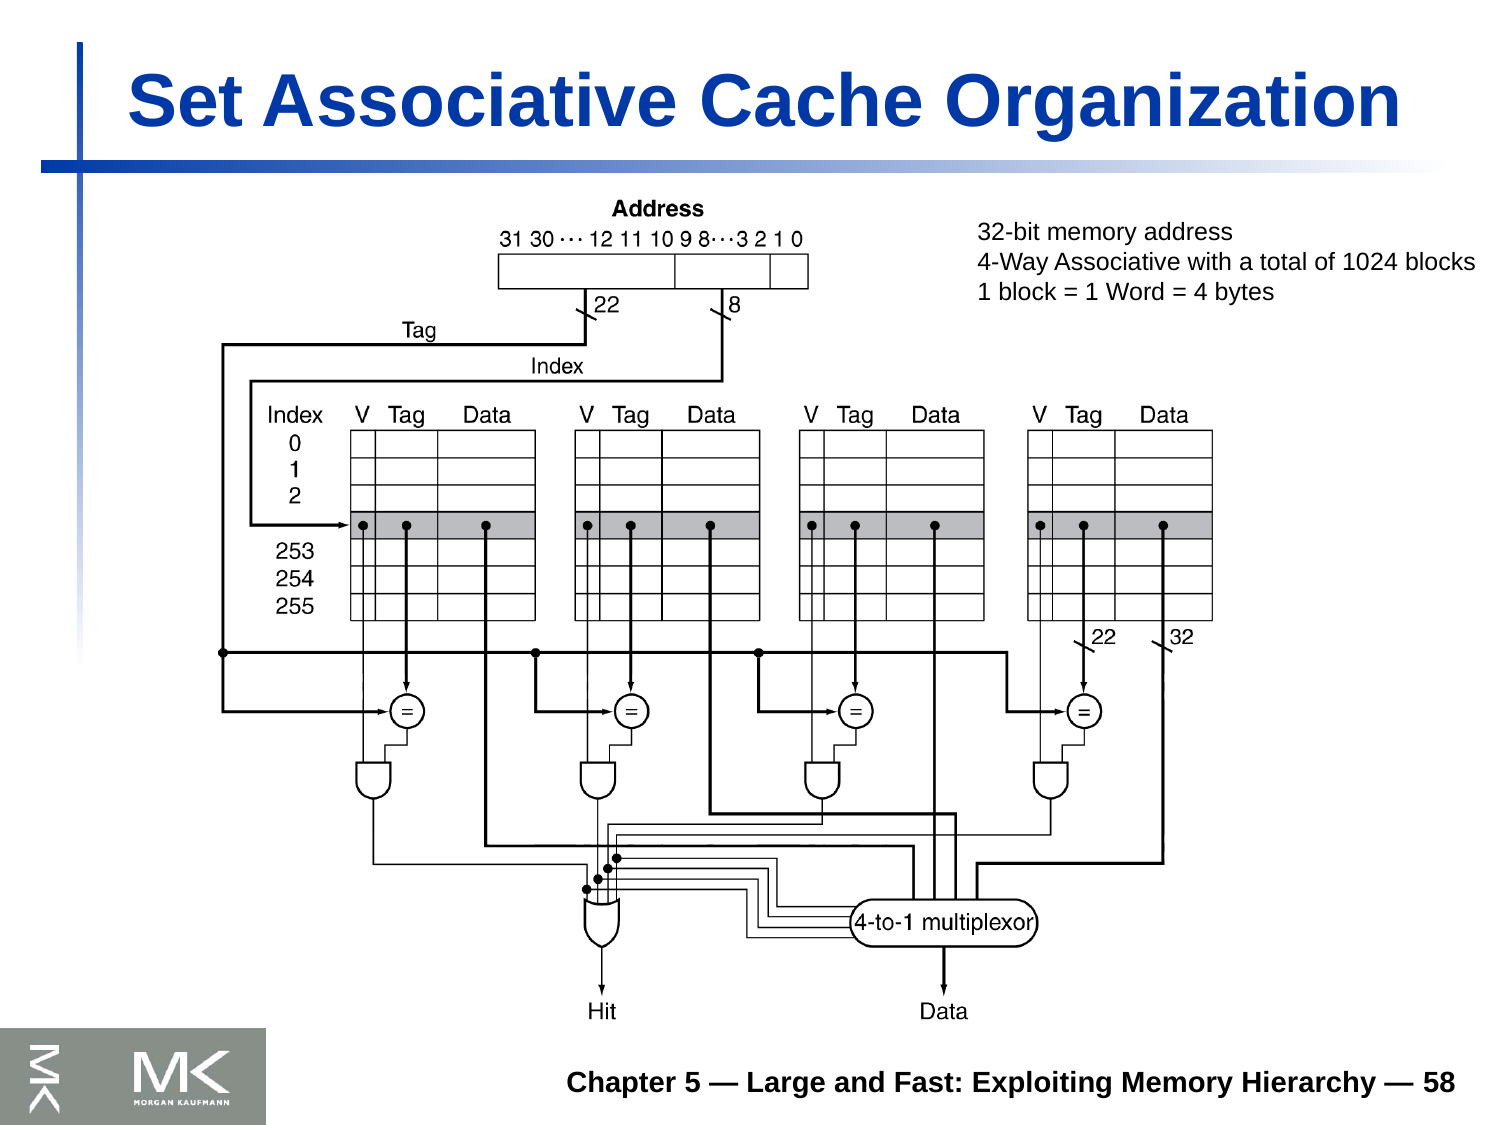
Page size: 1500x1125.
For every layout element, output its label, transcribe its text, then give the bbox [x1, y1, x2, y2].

title Set Associative Cache Organization [112, 23, 1468, 149]
picture [0, 1028, 266, 1125]
text_box 32-bit memory address 4-Way Associative with a total of 1024 blocks 1 block = 1 Word = 4 bytes [1217, 208, 1500, 313]
picture [218, 196, 1213, 1024]
footer Chapter 5 — Large and Fast: Exploiting Memory Hierarchy — 58 [277, 1046, 1471, 1106]
